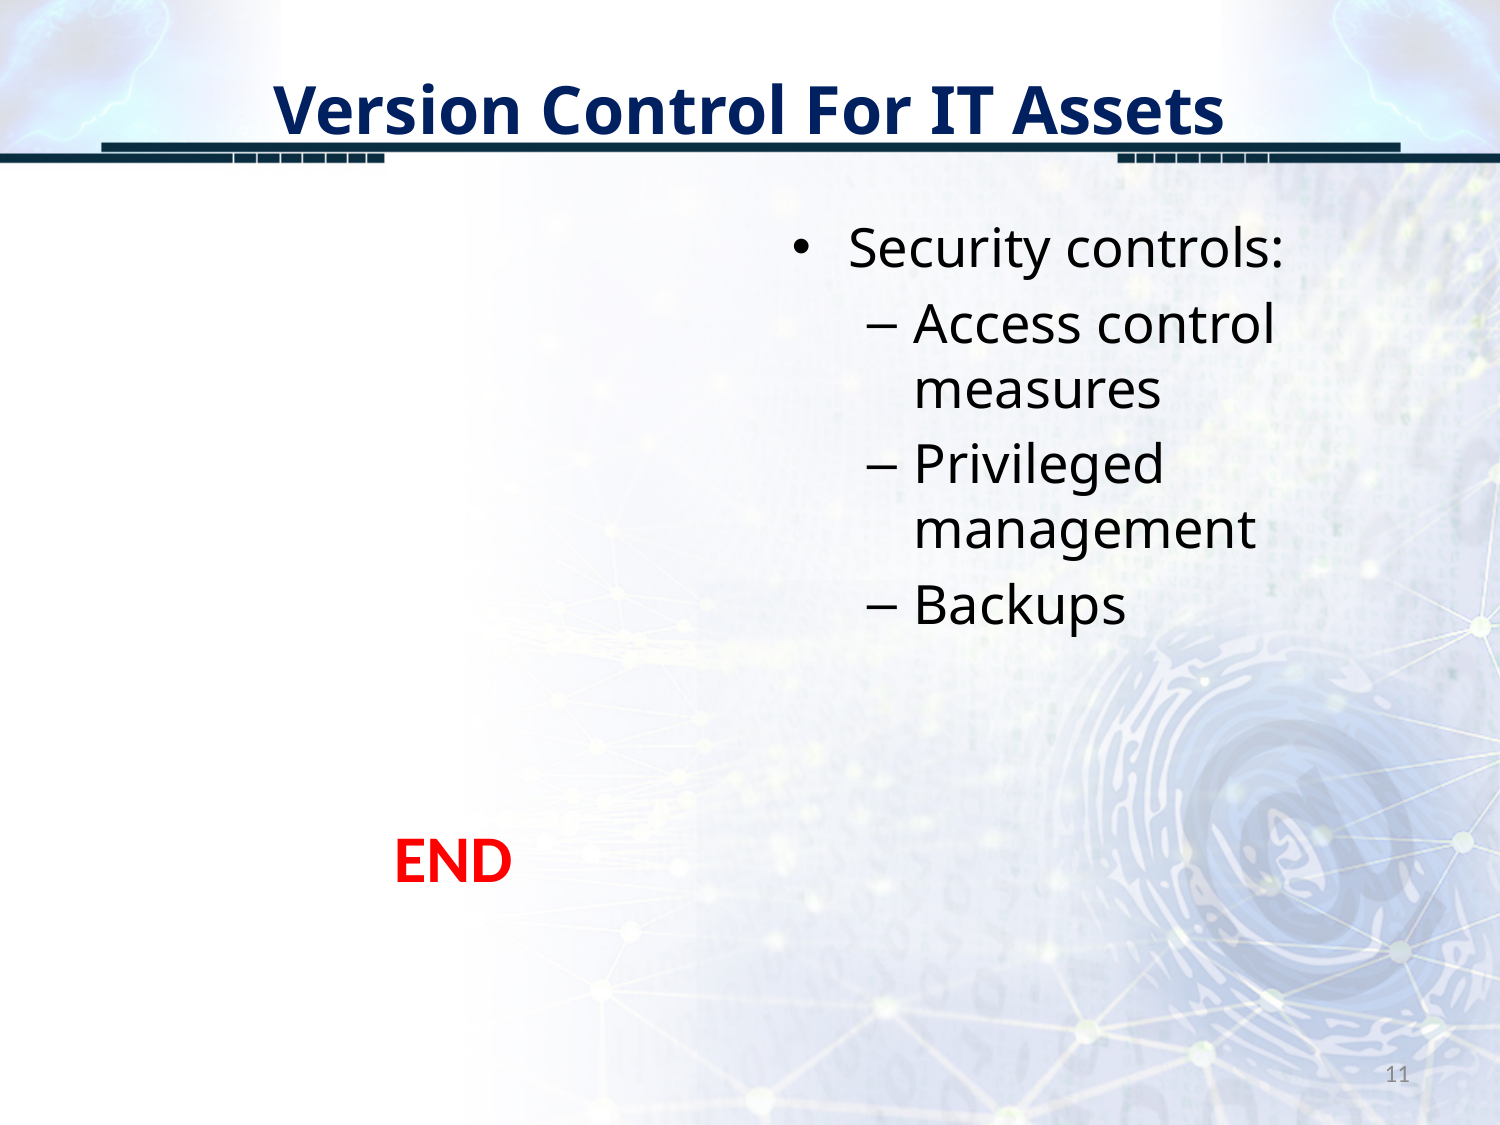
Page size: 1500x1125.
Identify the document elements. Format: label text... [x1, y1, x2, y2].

text_box END [379, 808, 528, 903]
slide_number 11 [1074, 1042, 1425, 1103]
title Version Control For IT Assets [75, 34, 1425, 182]
picture [0, 0, 1500, 1125]
list Security controls: Access control measures Privileged management Backups [776, 205, 1432, 1023]
